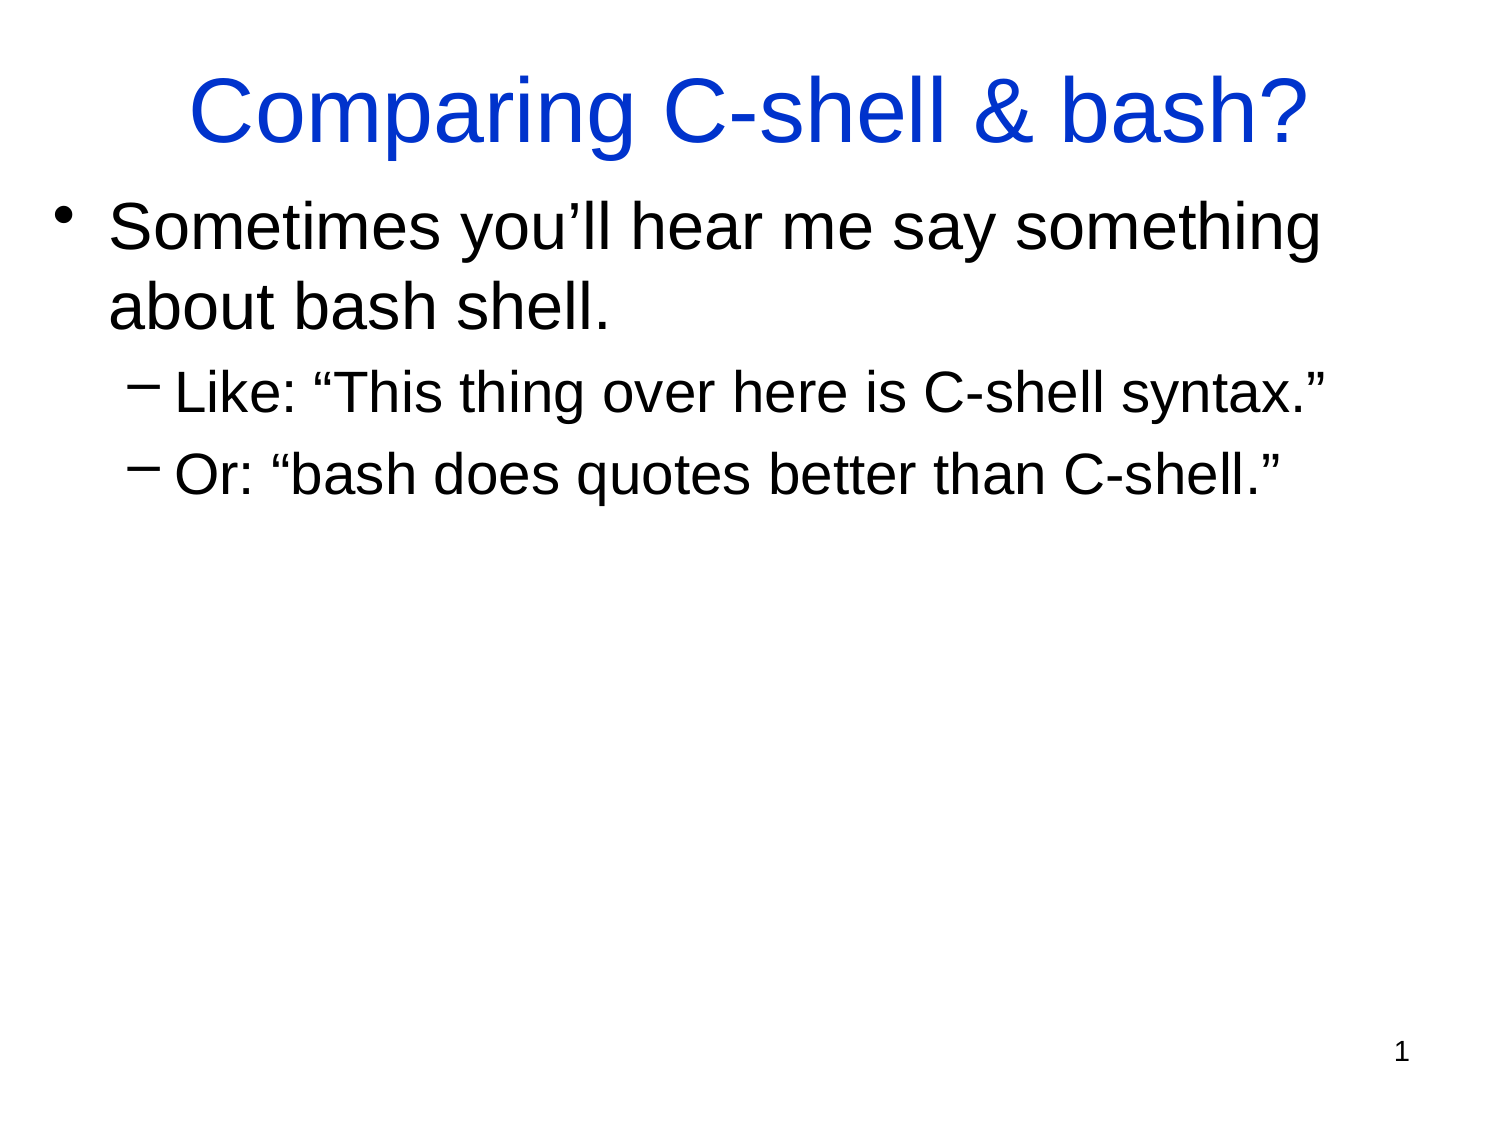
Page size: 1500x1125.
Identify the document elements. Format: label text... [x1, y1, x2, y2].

slide_number 1 [1074, 1024, 1426, 1103]
list Sometimes you’ll hear me say something about bash shell. Like: “This thing over here is C-shell syntax.” Or: “bash does quotes better than C-shell.” Well, I think that might make you curious: Like: “Why does he mentioning bash?” Answer – because is a more popular shell. Or: “Well, then, why doesn’t he teach bash?” Answer – because its syntax is uglier. Or: “Just what is the difference between shells?” Answer – I’ll show you some examples now… [37, 174, 1438, 918]
title Comparing C-shell & bash? [74, 12, 1426, 174]
